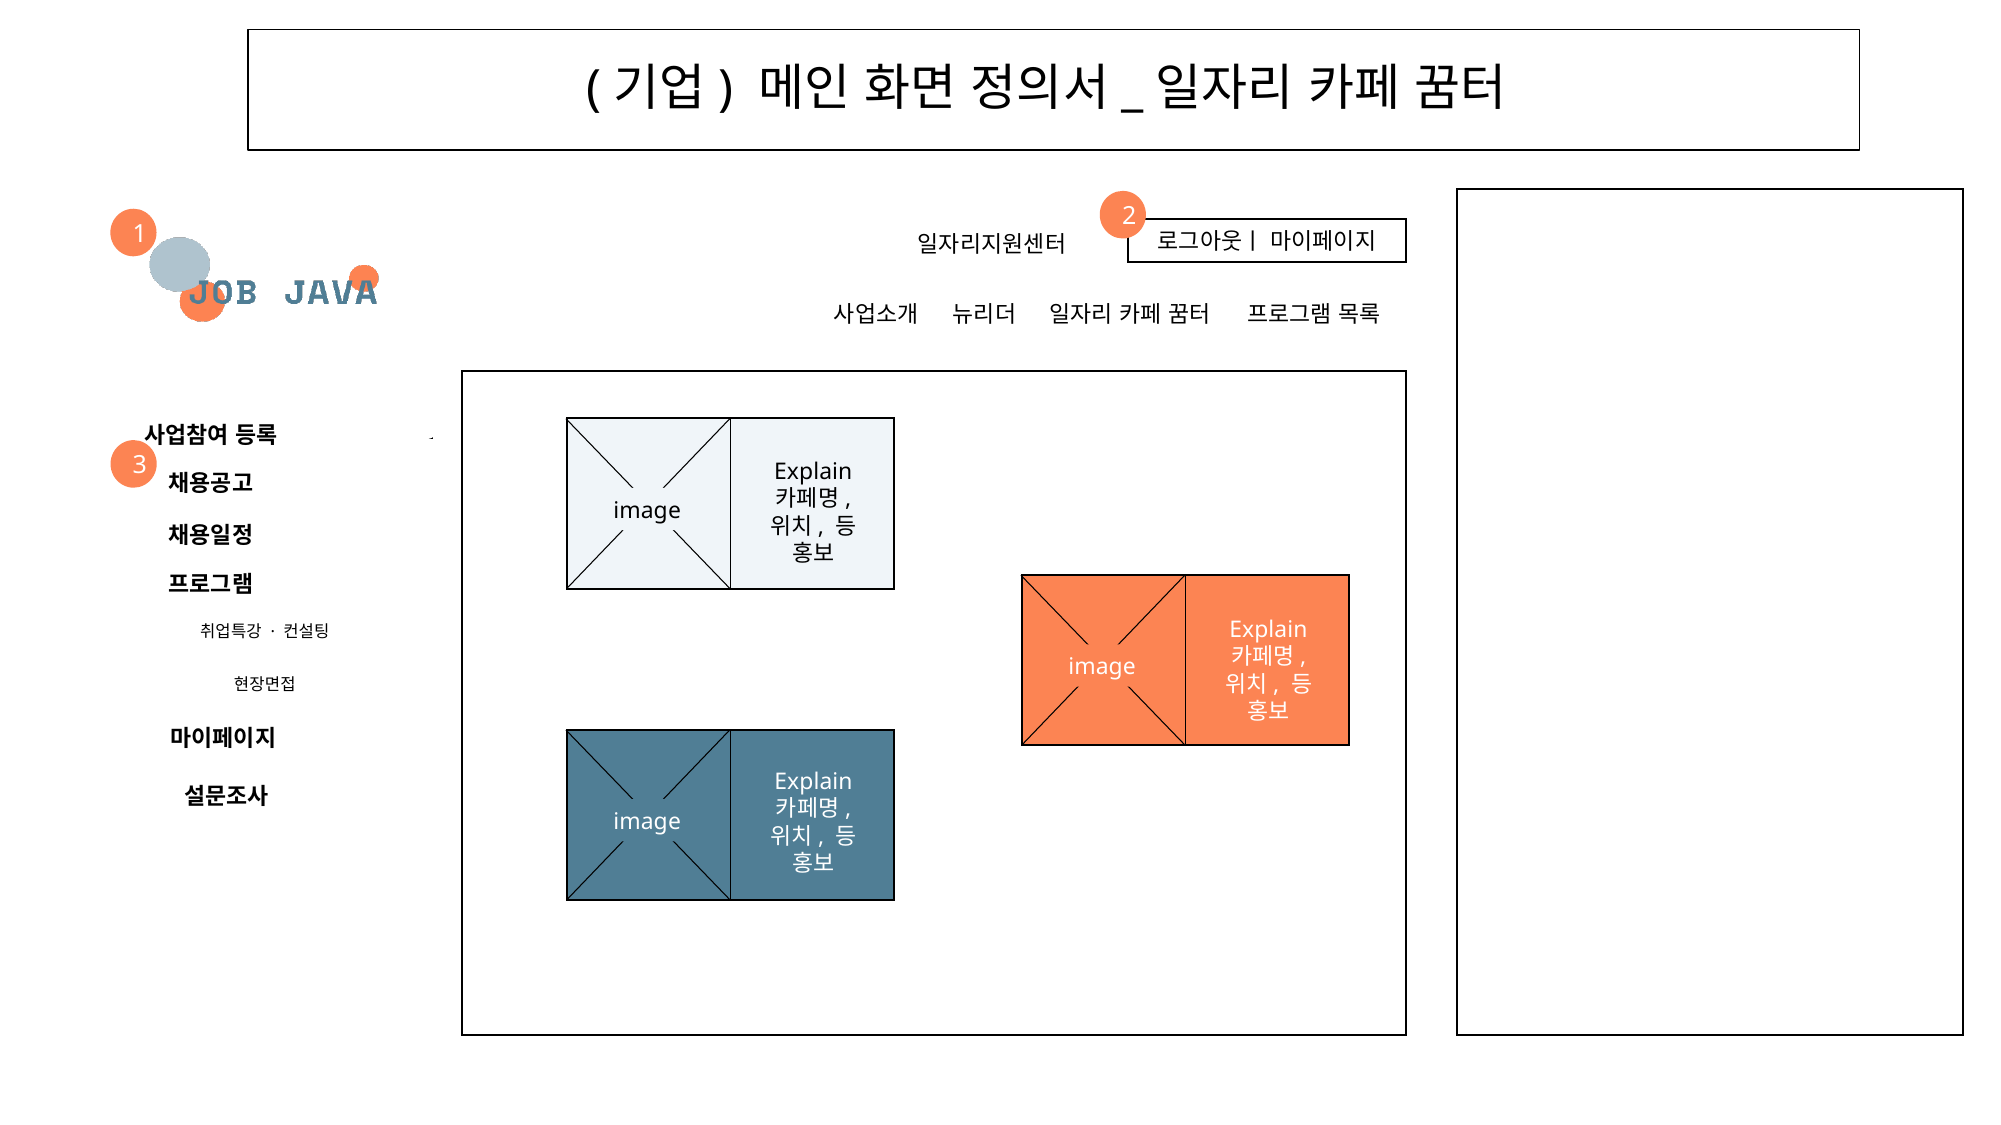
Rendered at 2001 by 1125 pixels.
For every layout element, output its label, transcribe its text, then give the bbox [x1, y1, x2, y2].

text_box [111, 166, 433, 439]
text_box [565, 729, 894, 900]
text_box 뉴리더 [917, 292, 1026, 335]
text_box 일자리지원센터 [868, 222, 1116, 265]
text_box [1456, 188, 1964, 1036]
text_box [565, 418, 894, 589]
text_box 프로그램 목록 [1221, 292, 1407, 335]
text_box 일자리 카페 꿈터 [1026, 292, 1221, 335]
text_box 로그아웃ㅣ 마이페이지 [1127, 218, 1407, 263]
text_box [1020, 574, 1349, 746]
text_box 2 [1099, 190, 1146, 239]
title (기업) 메인 화면 정의서_일자리 카페 꿈터 [247, 29, 1860, 150]
text_box 사업소개 [809, 292, 917, 335]
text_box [42, 412, 434, 817]
text_box [461, 370, 1407, 1036]
